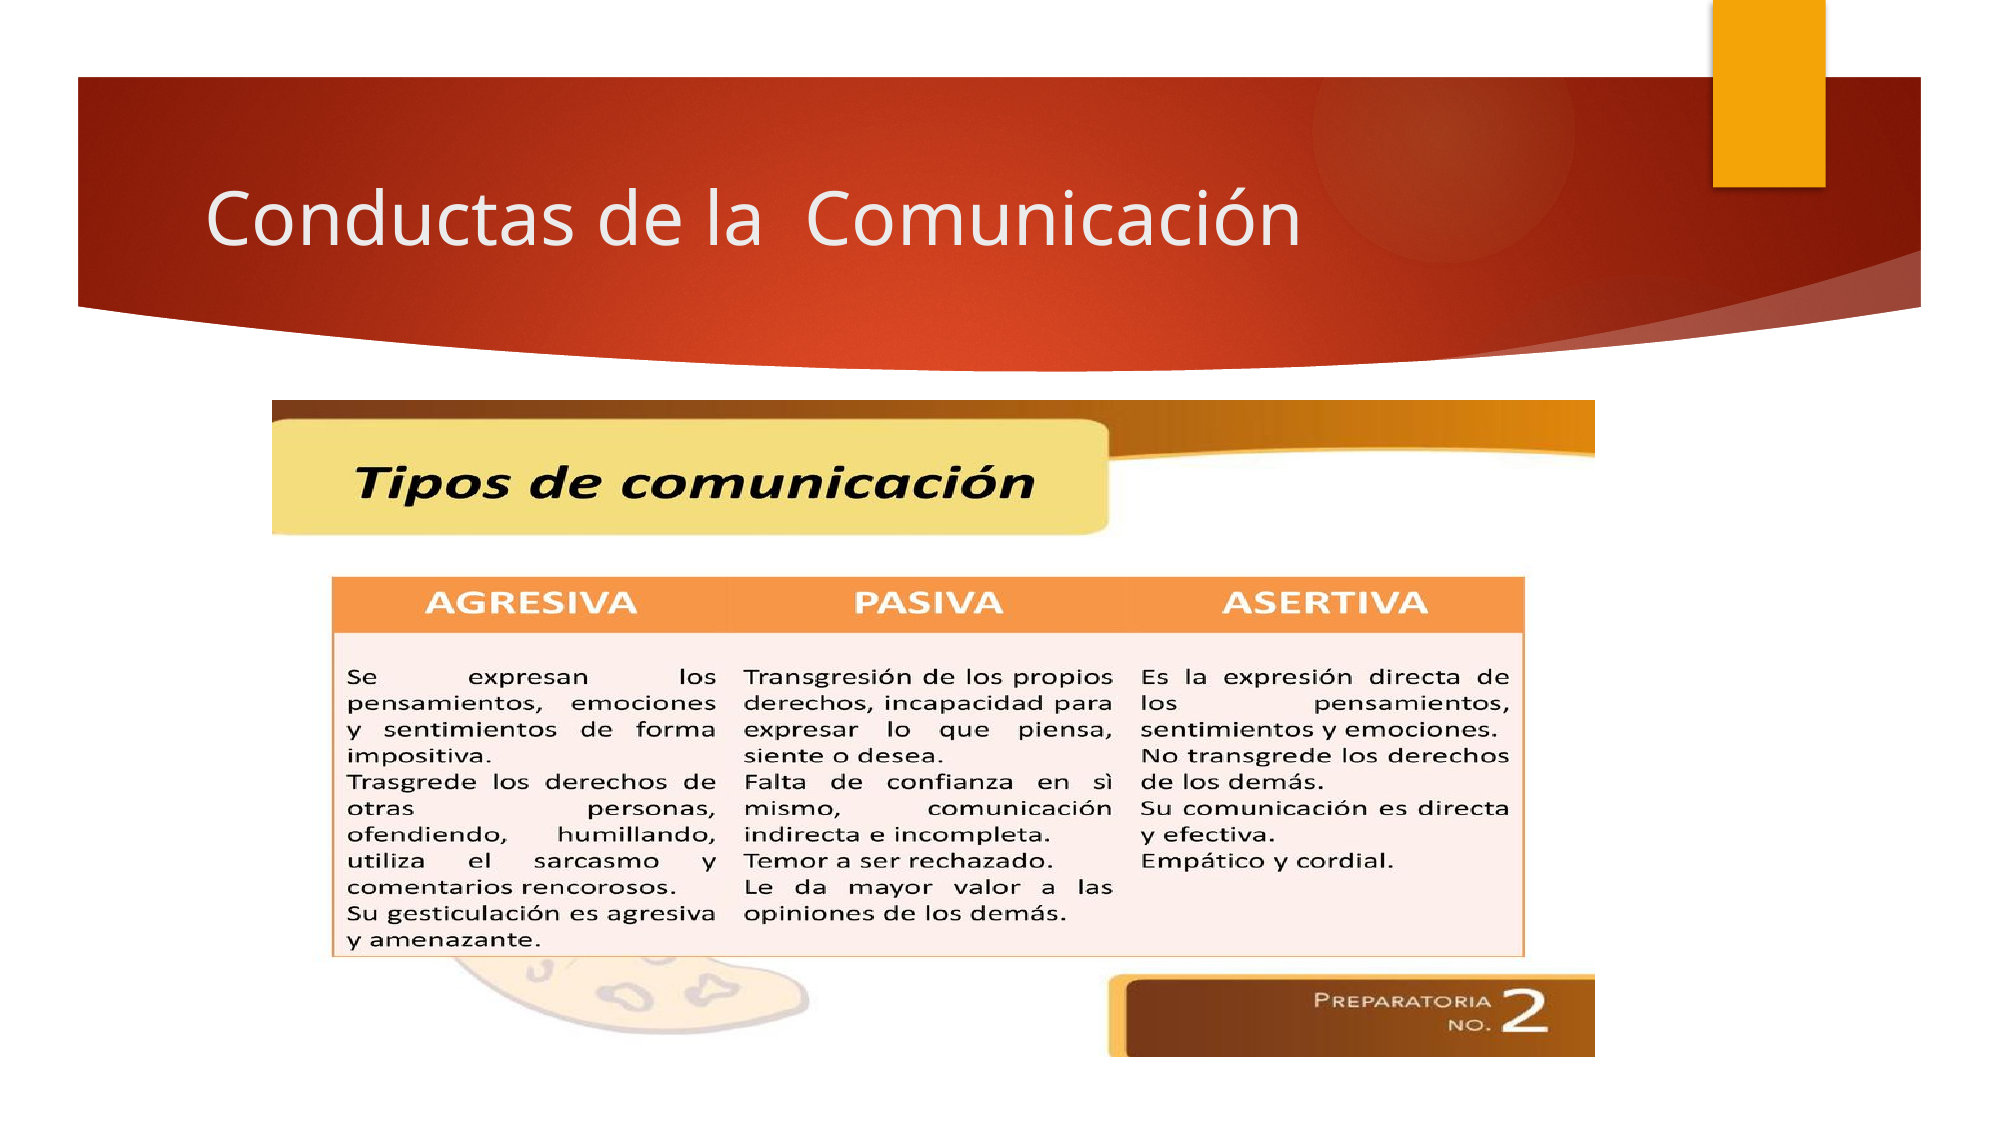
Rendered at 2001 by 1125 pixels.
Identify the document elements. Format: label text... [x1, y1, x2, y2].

title Conductas de la Comunicación [189, 155, 1627, 275]
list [271, 400, 1595, 1057]
